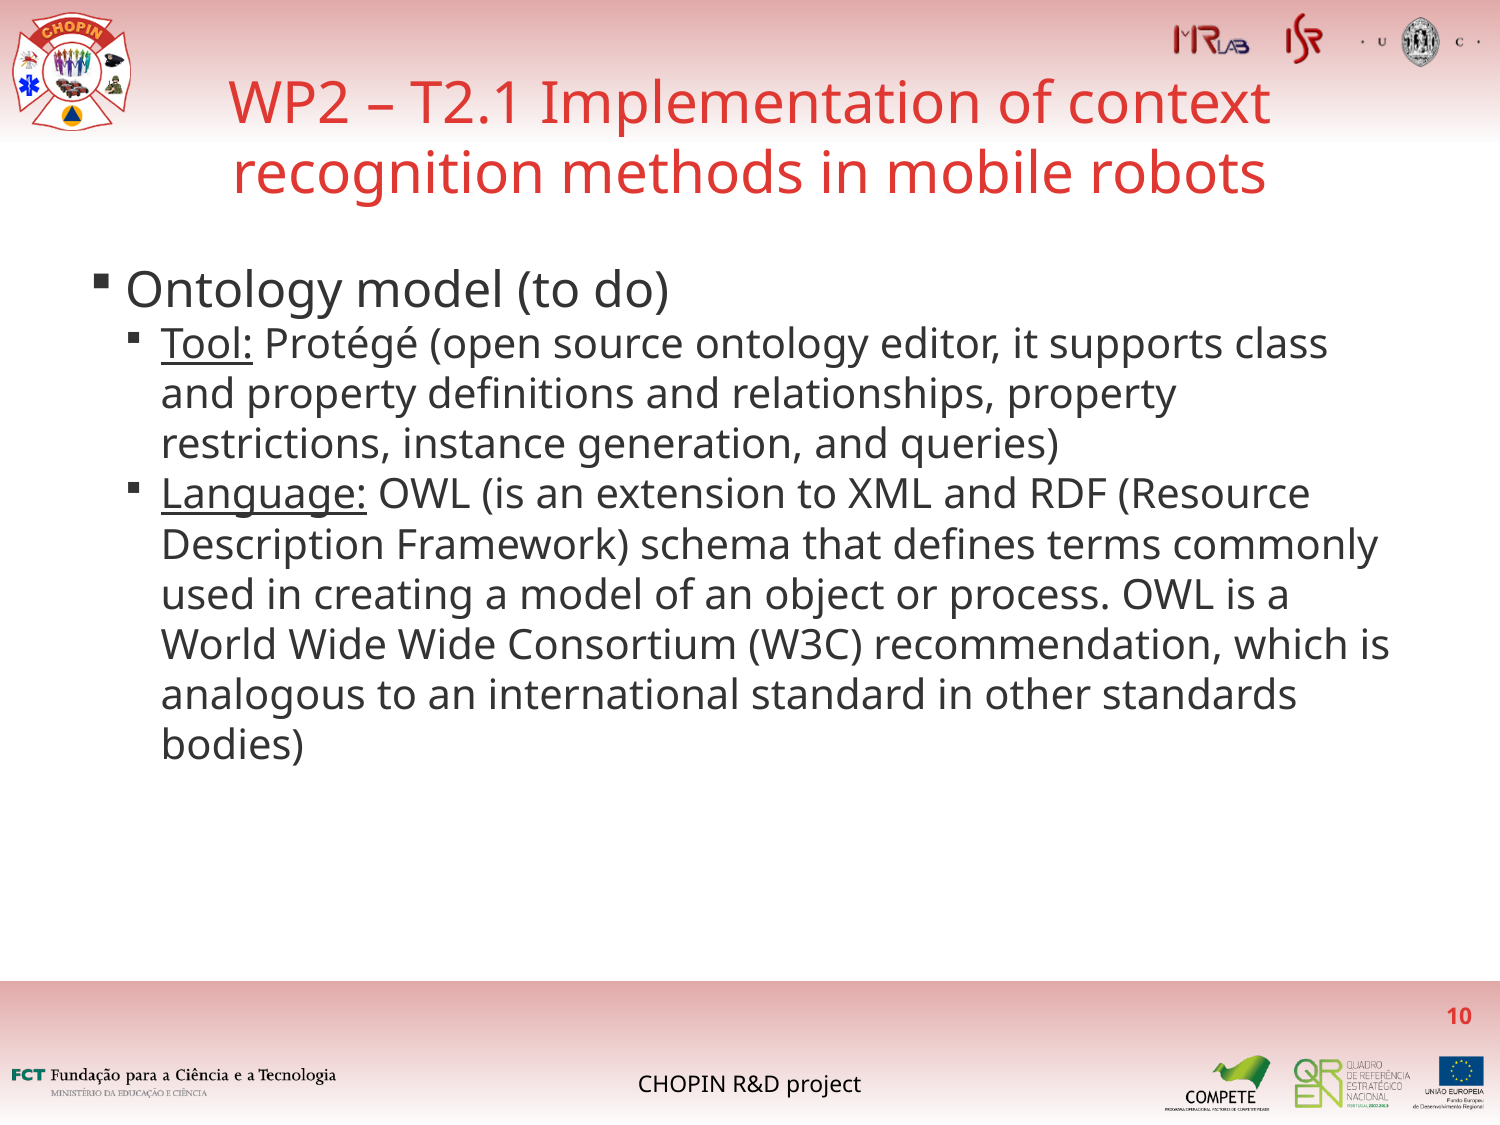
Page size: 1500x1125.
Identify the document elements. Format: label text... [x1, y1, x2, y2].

picture [12, 12, 131, 131]
text_box CHOPIN R&D project [381, 1062, 1119, 1104]
picture [1167, 12, 1488, 72]
text_box <number> [1362, 996, 1488, 1038]
text_box WP2 – T2.1 Implementation of context recognition methods in mobile robots [150, 75, 1350, 197]
text_box Ontology model (to do) Tool: Protégé (open source ontology editor, it supports class and property definitions and relationships, property restrictions, instance generation, and queries) Language: OWL (is an extension to XML and RDF (Resource Description Framework) schema that defines terms commonly used in creating a model of an object or process. OWL is a World Wide Wide Consortium (W3C) recommendation, which is analogous to an international standard in other standards bodies) [75, 249, 1425, 1050]
picture [12, 1068, 336, 1098]
picture [1289, 1053, 1488, 1113]
picture [1162, 1053, 1273, 1113]
